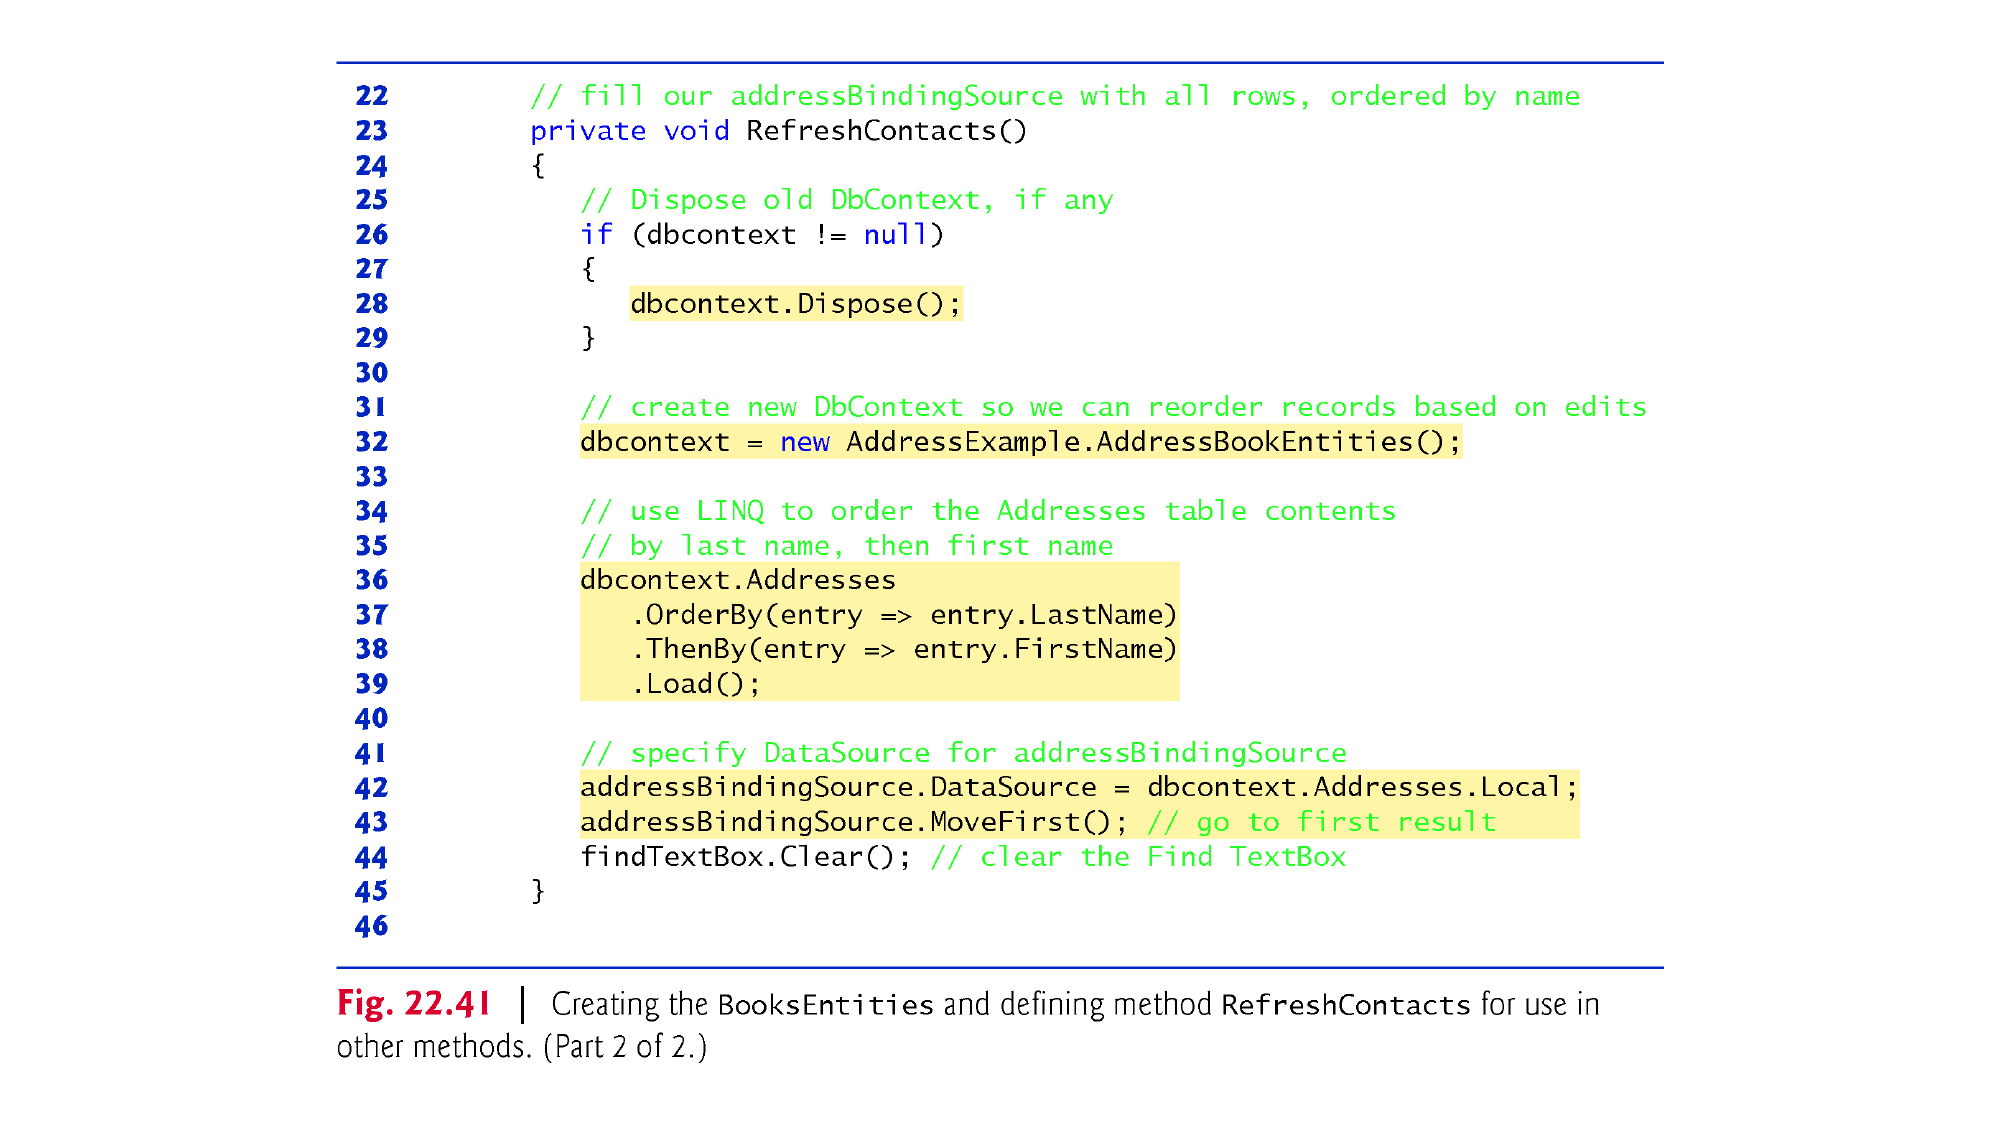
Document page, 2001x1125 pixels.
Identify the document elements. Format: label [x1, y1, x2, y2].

picture [274, 0, 1726, 1125]
